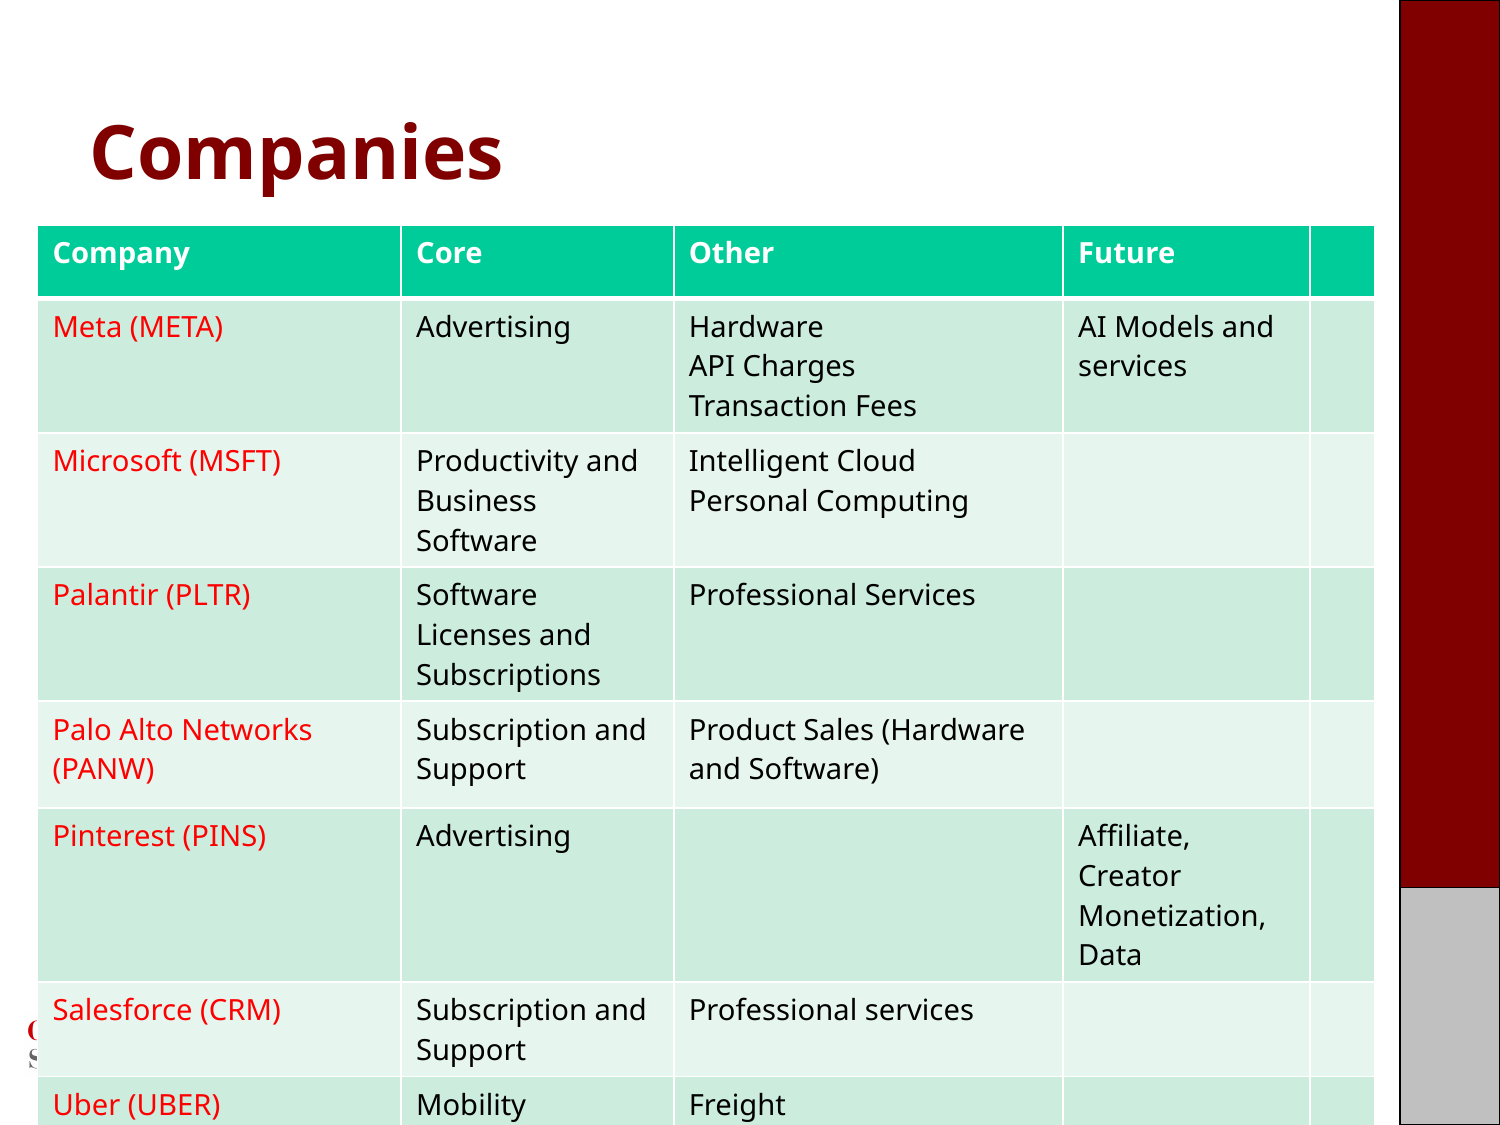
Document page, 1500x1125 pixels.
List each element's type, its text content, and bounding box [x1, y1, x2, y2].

table_cell Uber (UBER) [38, 1077, 400, 1125]
table_cell Subscription and Support [402, 702, 673, 807]
table_cell [1311, 568, 1374, 700]
table_cell Software Licenses and Subscriptions [402, 568, 673, 700]
table_cell Pinterest (PINS) [38, 809, 400, 981]
table_cell Mobility Delivery [402, 1077, 673, 1125]
table_cell Professional services [675, 983, 1062, 1076]
table_cell Advertising [402, 809, 673, 981]
table_cell Meta (META) [38, 301, 400, 432]
table_header Core [402, 226, 673, 296]
table_header Company [38, 226, 400, 296]
picture [24, 1012, 37, 1077]
table_cell Subscription and Support [402, 983, 673, 1076]
table_cell Productivity and Business Software [402, 434, 673, 566]
table_cell Hardware API Charges Transaction Fees [675, 301, 1062, 432]
table_cell Microsoft (MSFT) [38, 434, 400, 566]
table_cell [1311, 809, 1374, 981]
table_cell Intelligent Cloud Personal Computing [675, 434, 1062, 566]
table_cell [1311, 1077, 1374, 1125]
table_cell Palo Alto Networks (PANW) [38, 702, 400, 807]
table_cell [1064, 983, 1309, 1076]
table_cell [1311, 983, 1374, 1076]
table_cell [1311, 702, 1374, 807]
table_header Other [675, 226, 1062, 296]
table_cell [1064, 434, 1309, 566]
table_cell [1064, 1077, 1309, 1125]
table_cell Affiliate, Creator Monetization, Data [1064, 809, 1309, 981]
table_cell Salesforce (CRM) [38, 983, 400, 1076]
table_cell Professional Services [675, 568, 1062, 700]
table_cell [1311, 434, 1374, 566]
table_header Future [1064, 226, 1309, 296]
table_cell Advertising [402, 301, 673, 432]
table_header [1311, 226, 1374, 296]
table_cell Palantir (PLTR) [38, 568, 400, 700]
table_cell [1311, 301, 1374, 432]
title Companies [75, 112, 1350, 224]
table_cell [1064, 568, 1309, 700]
table_cell AI Models and services [1064, 301, 1309, 432]
table_cell [1064, 702, 1309, 807]
table_cell Freight Ads [675, 1077, 1062, 1125]
table_cell [675, 809, 1062, 981]
table_cell Product Sales (Hardware and Software) [675, 702, 1062, 807]
